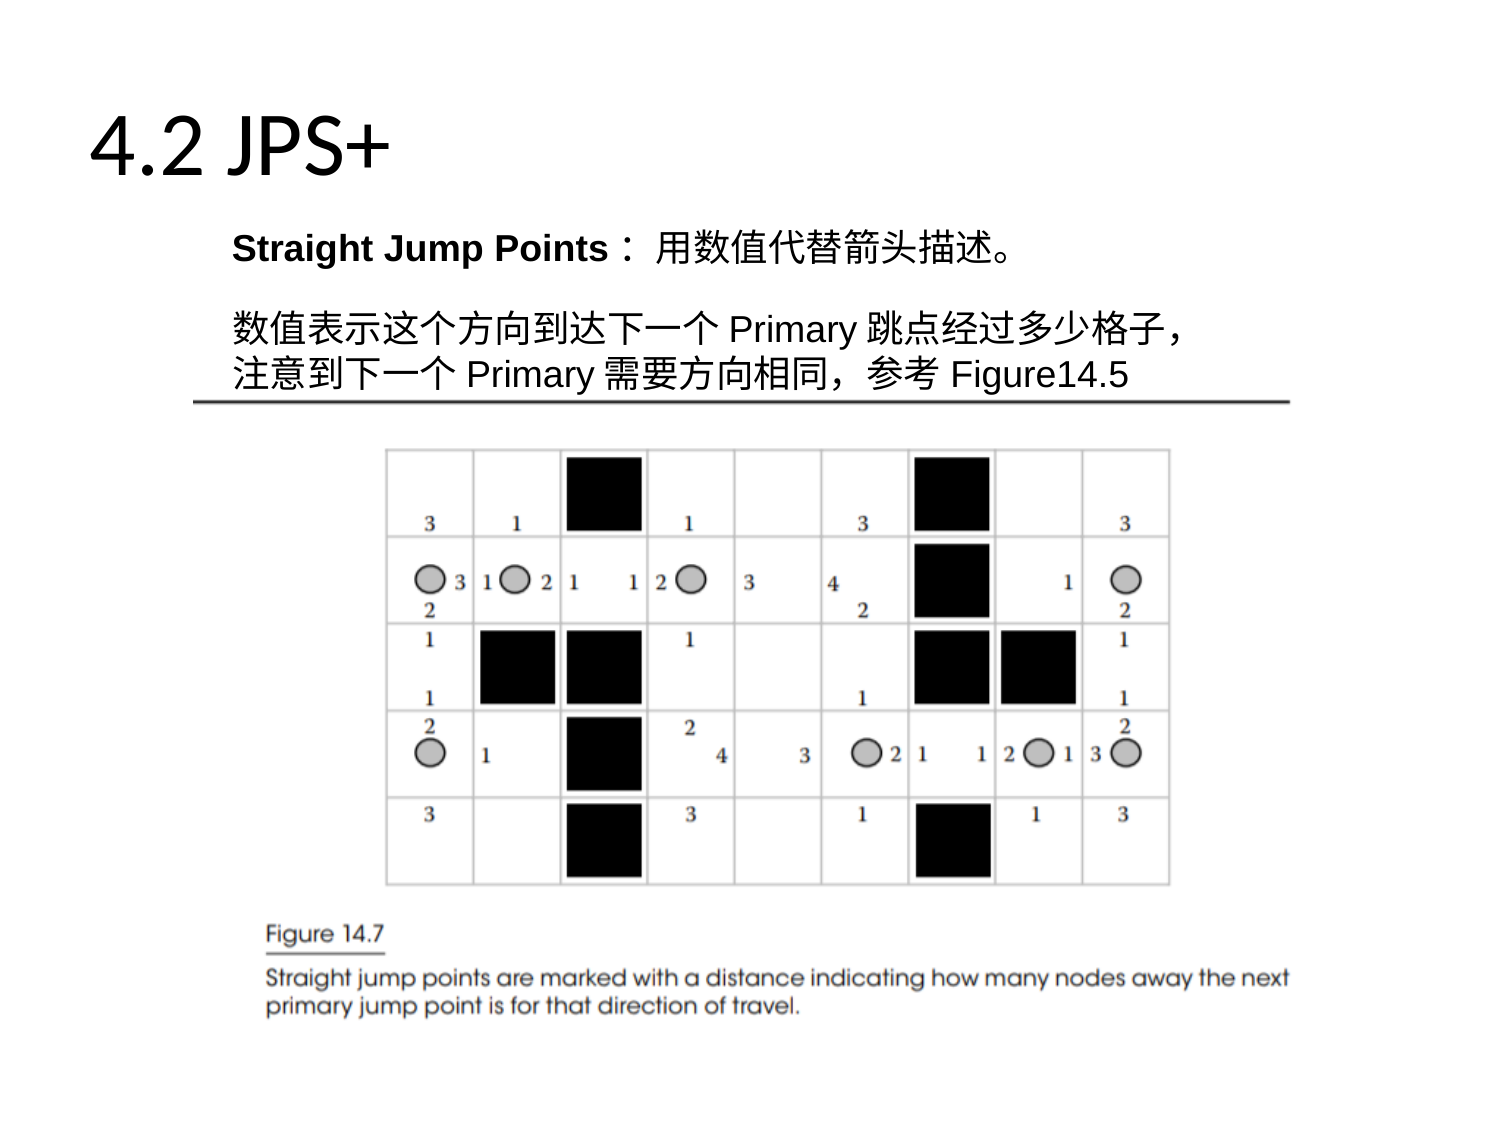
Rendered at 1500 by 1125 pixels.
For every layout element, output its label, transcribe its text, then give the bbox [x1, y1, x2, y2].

title 4.2 JPS+ [74, 44, 1426, 233]
text_box 数值表示这个方向到达下一个Primary跳点经过多少格子，注意到下一个Primary需要方向相同，参考Figure14.5 [217, 297, 1220, 385]
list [193, 386, 1346, 1047]
text_box Straight Jump Points：用数值代替箭头描述。 [217, 216, 1166, 277]
